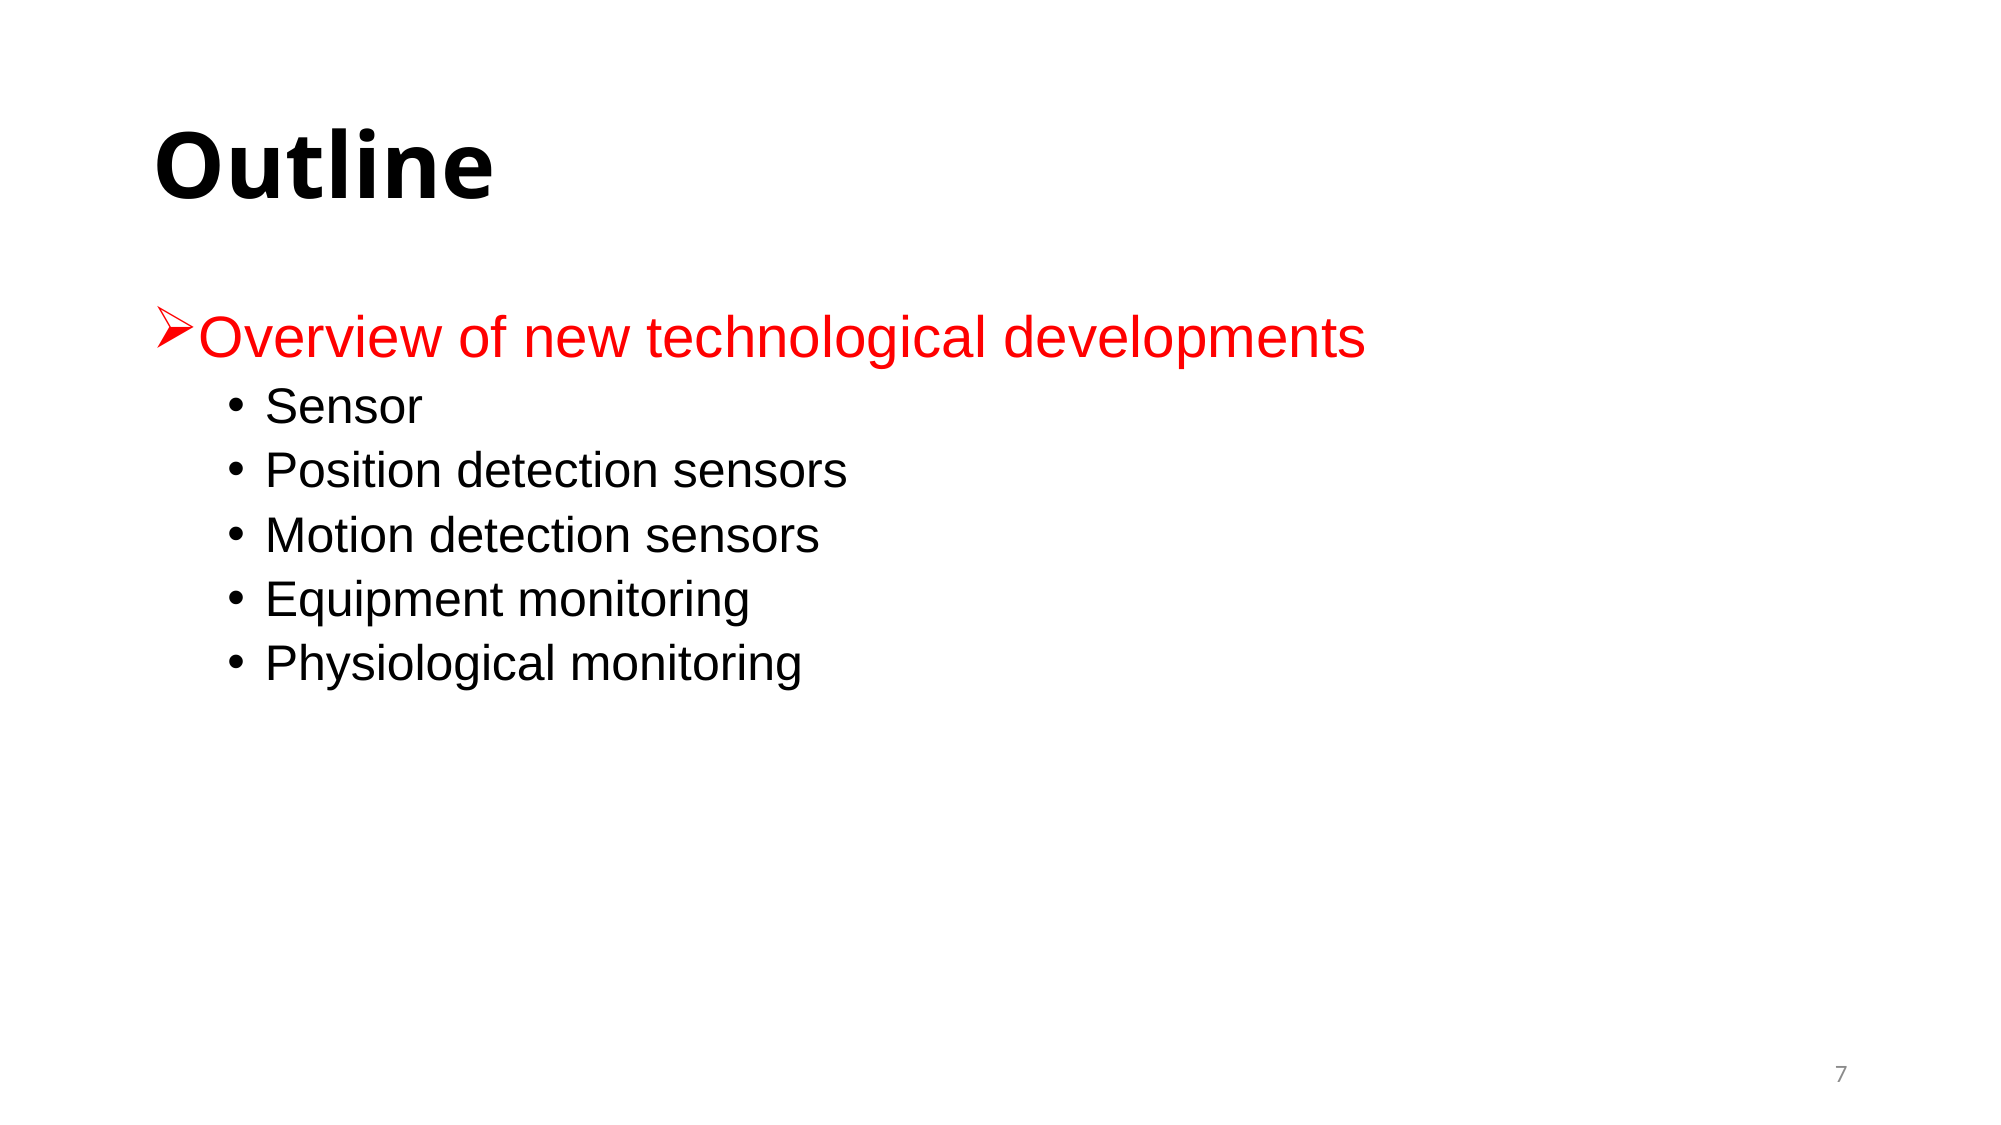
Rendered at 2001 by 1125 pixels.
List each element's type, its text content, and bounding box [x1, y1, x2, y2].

title Outline [137, 59, 1863, 278]
list Overview of new technological developments Sensor Position detection sensors Motion detection sensors Equipment monitoring Physiological monitoring [137, 299, 1863, 1014]
slide_number 7 [1412, 1042, 1863, 1103]
